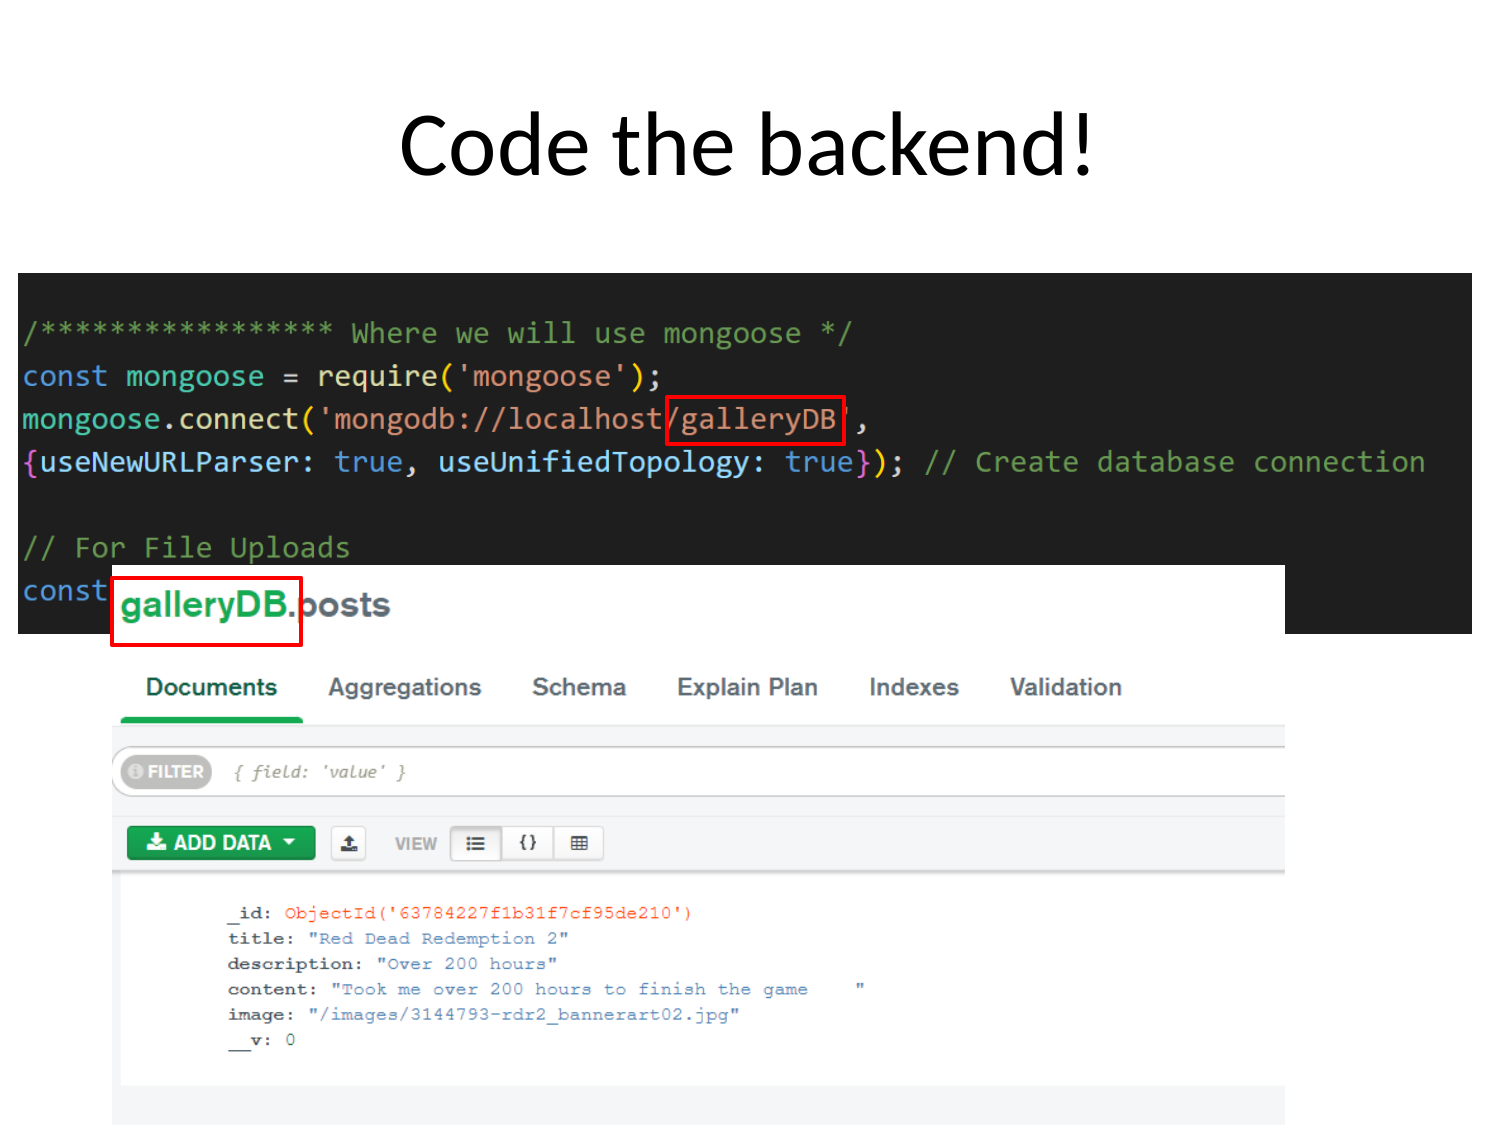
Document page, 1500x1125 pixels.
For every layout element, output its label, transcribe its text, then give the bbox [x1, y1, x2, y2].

picture [17, 273, 1472, 1125]
title Code the backend! [75, 45, 1425, 233]
